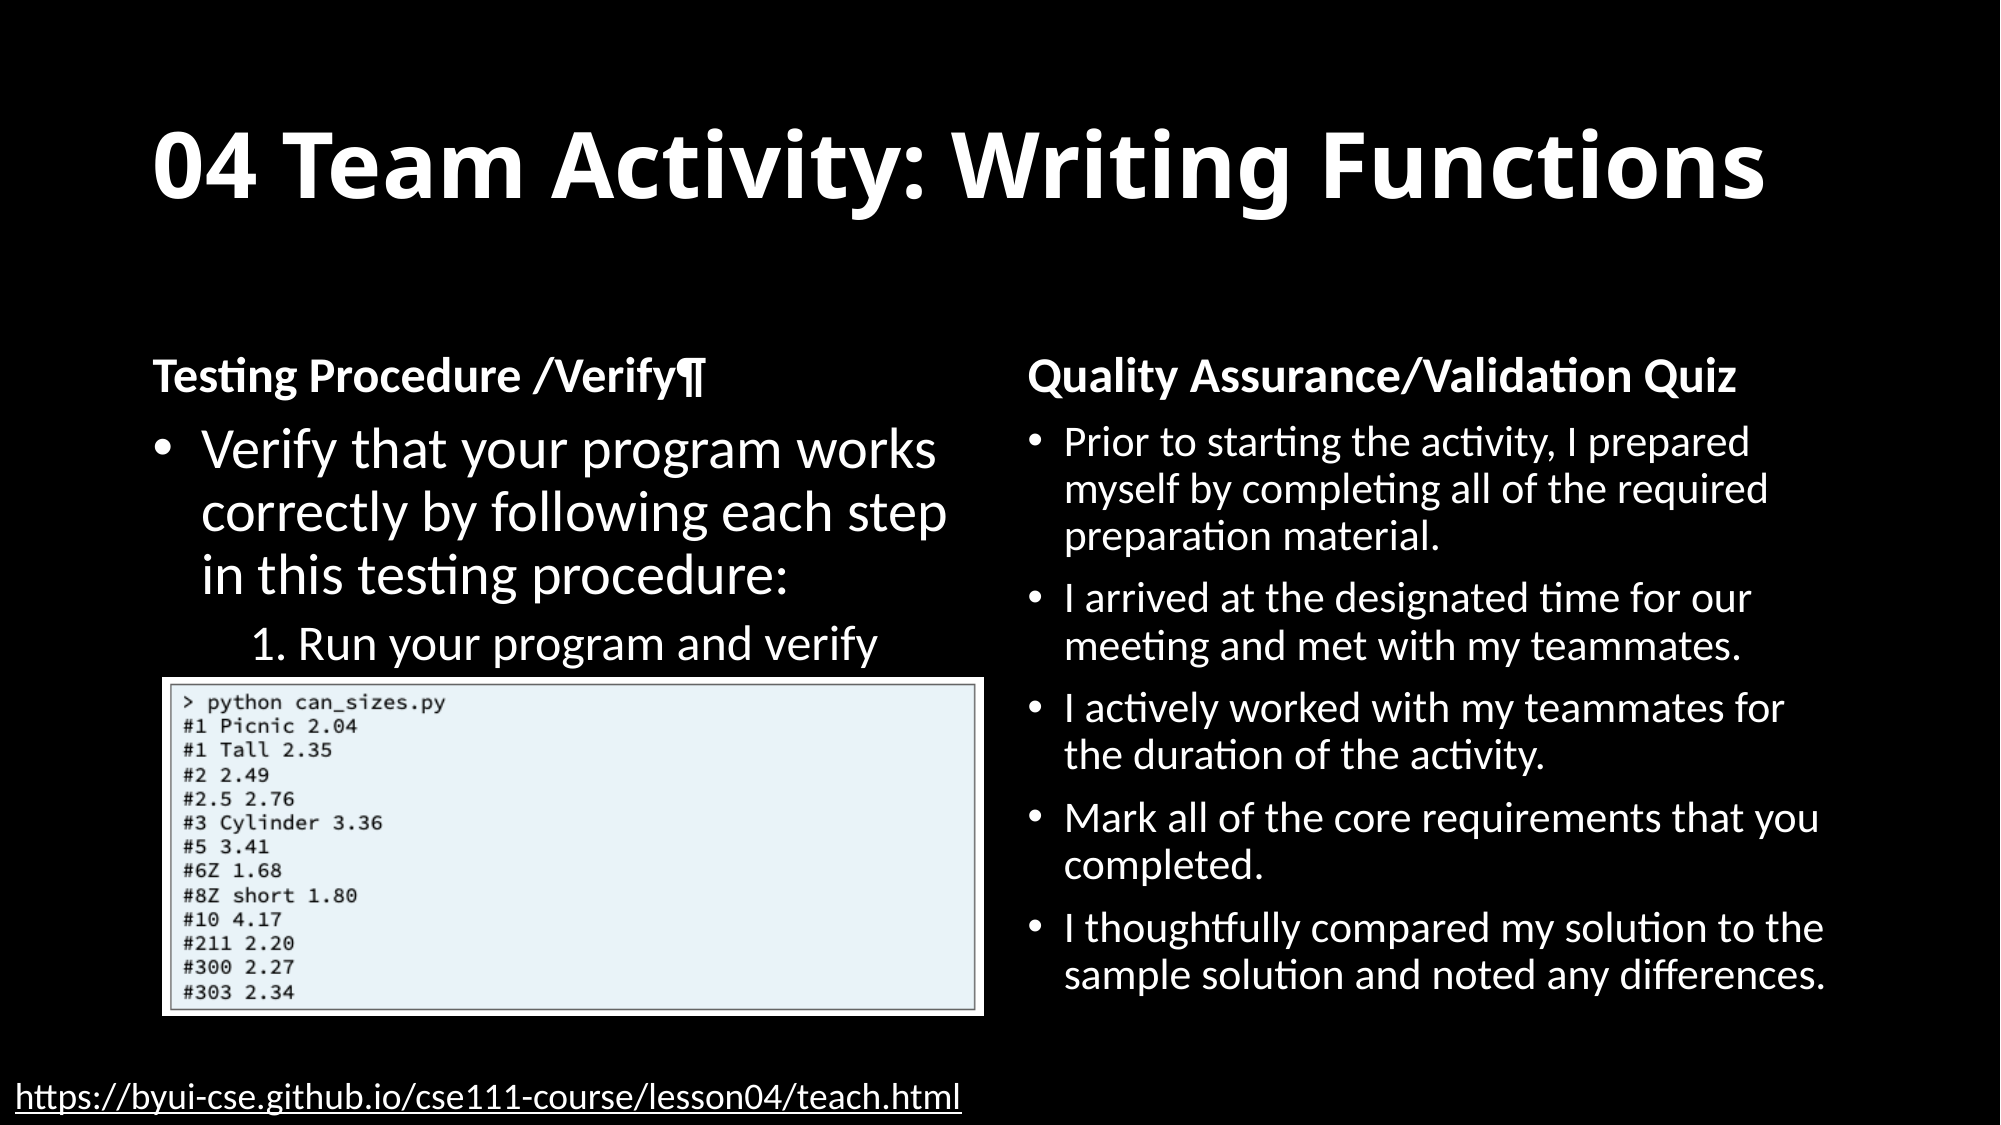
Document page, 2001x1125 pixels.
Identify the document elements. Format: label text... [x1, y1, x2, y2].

list Testing Procedure /Verify¶ [137, 275, 984, 410]
text_box https://byui-cse.github.io/cse111-course/lesson04/teach.html [0, 1064, 1001, 1125]
list Prior to starting the activity, I prepared myself by completing all of the required preparation material. I arrived at the designated time for our meeting and met with my teammates. I actively worked with my teammates for the duration of the activity. Mark all of the core requirements that you completed. I thoughtfully compared my solution to the sample solution and noted any differences. [1012, 410, 1863, 1016]
picture [162, 677, 984, 1016]
list Quality Assurance/Validation Quiz [1012, 275, 1863, 410]
list Verify that your program works correctly by following each step in this testing procedure: Run your program and verify that it prints the correct results, rounded and formatted as shown below. [137, 410, 984, 1016]
title 04 Team Activity: Writing Functions [137, 59, 1863, 278]
